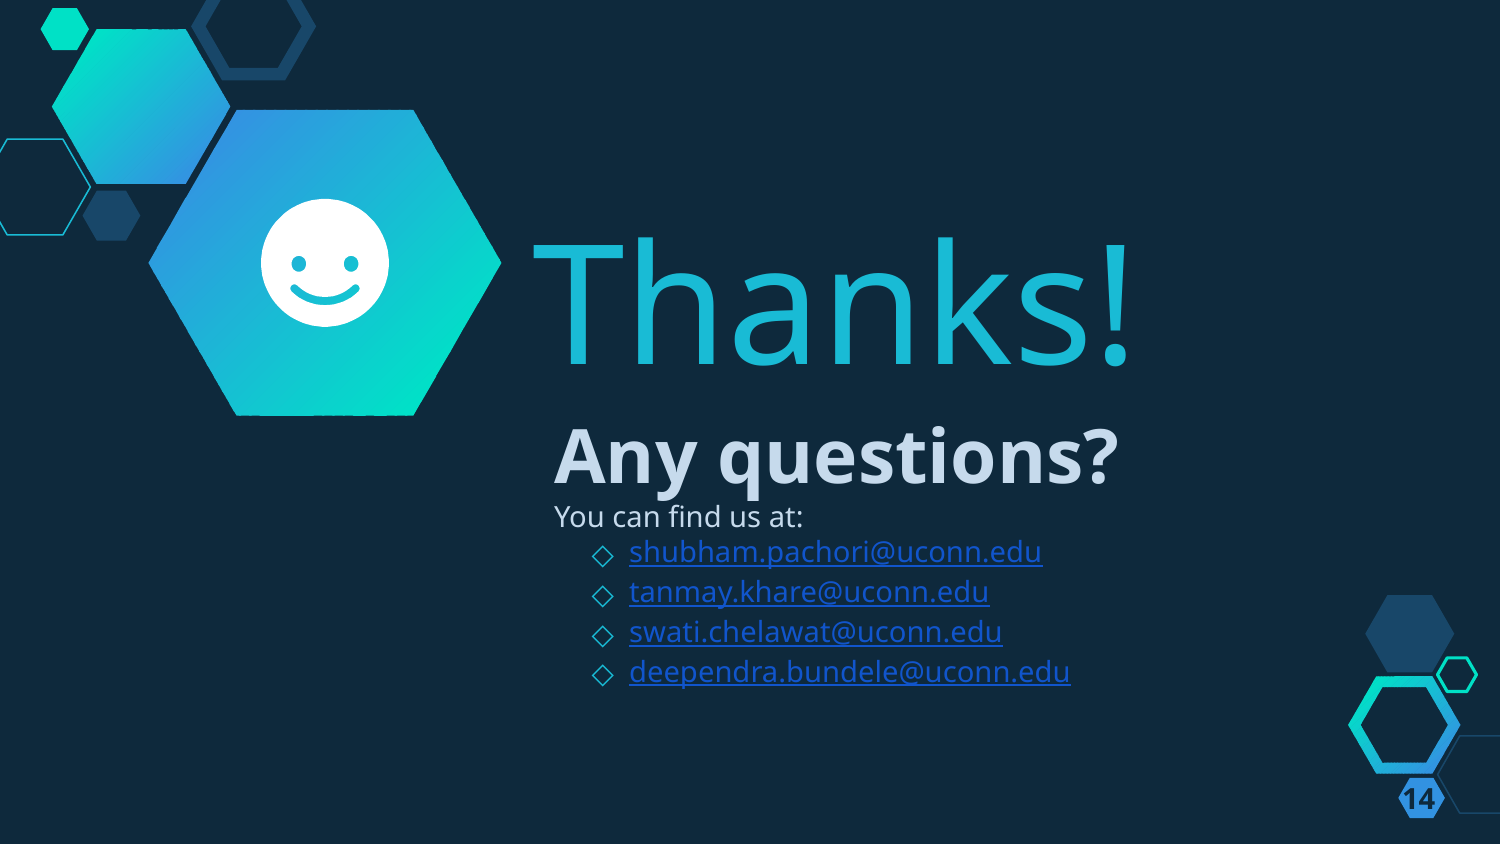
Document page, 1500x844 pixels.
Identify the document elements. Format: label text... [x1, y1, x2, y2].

text_box 14 [1378, 765, 1460, 827]
list Any questions? You can find us at: shubham.pachori@uconn.edu tanmay.khare@uconn.edu swati.chelawat@uconn.edu deependra.bundele@uconn.edu [539, 393, 1288, 798]
title Thanks! [517, 222, 1266, 413]
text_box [148, 109, 502, 416]
